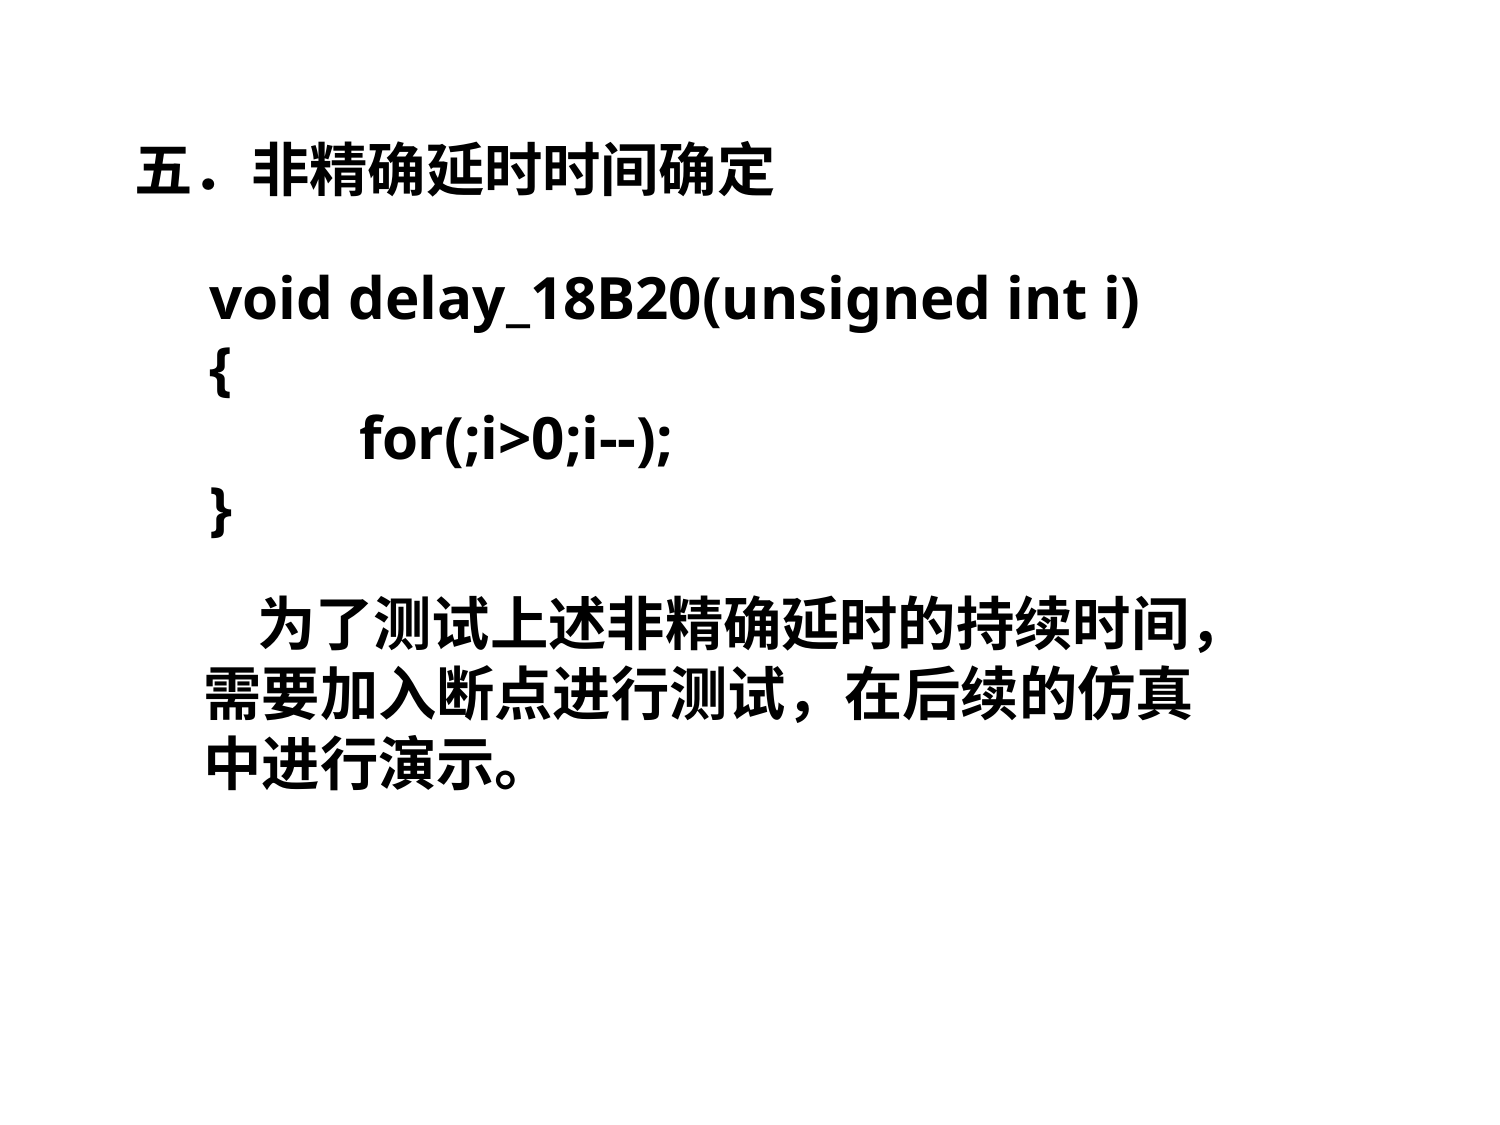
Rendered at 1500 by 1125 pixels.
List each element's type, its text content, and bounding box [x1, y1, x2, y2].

text_box void delay_18B20(unsigned int i) { for(;i>0;i--); } [194, 253, 1156, 549]
text_box 为了测试上述非精确延时的持续时间，需要加入断点进行测试，在后续的仿真中进行演示。 [188, 579, 1247, 805]
text_box 五．非精确延时时间确定 [119, 125, 791, 211]
